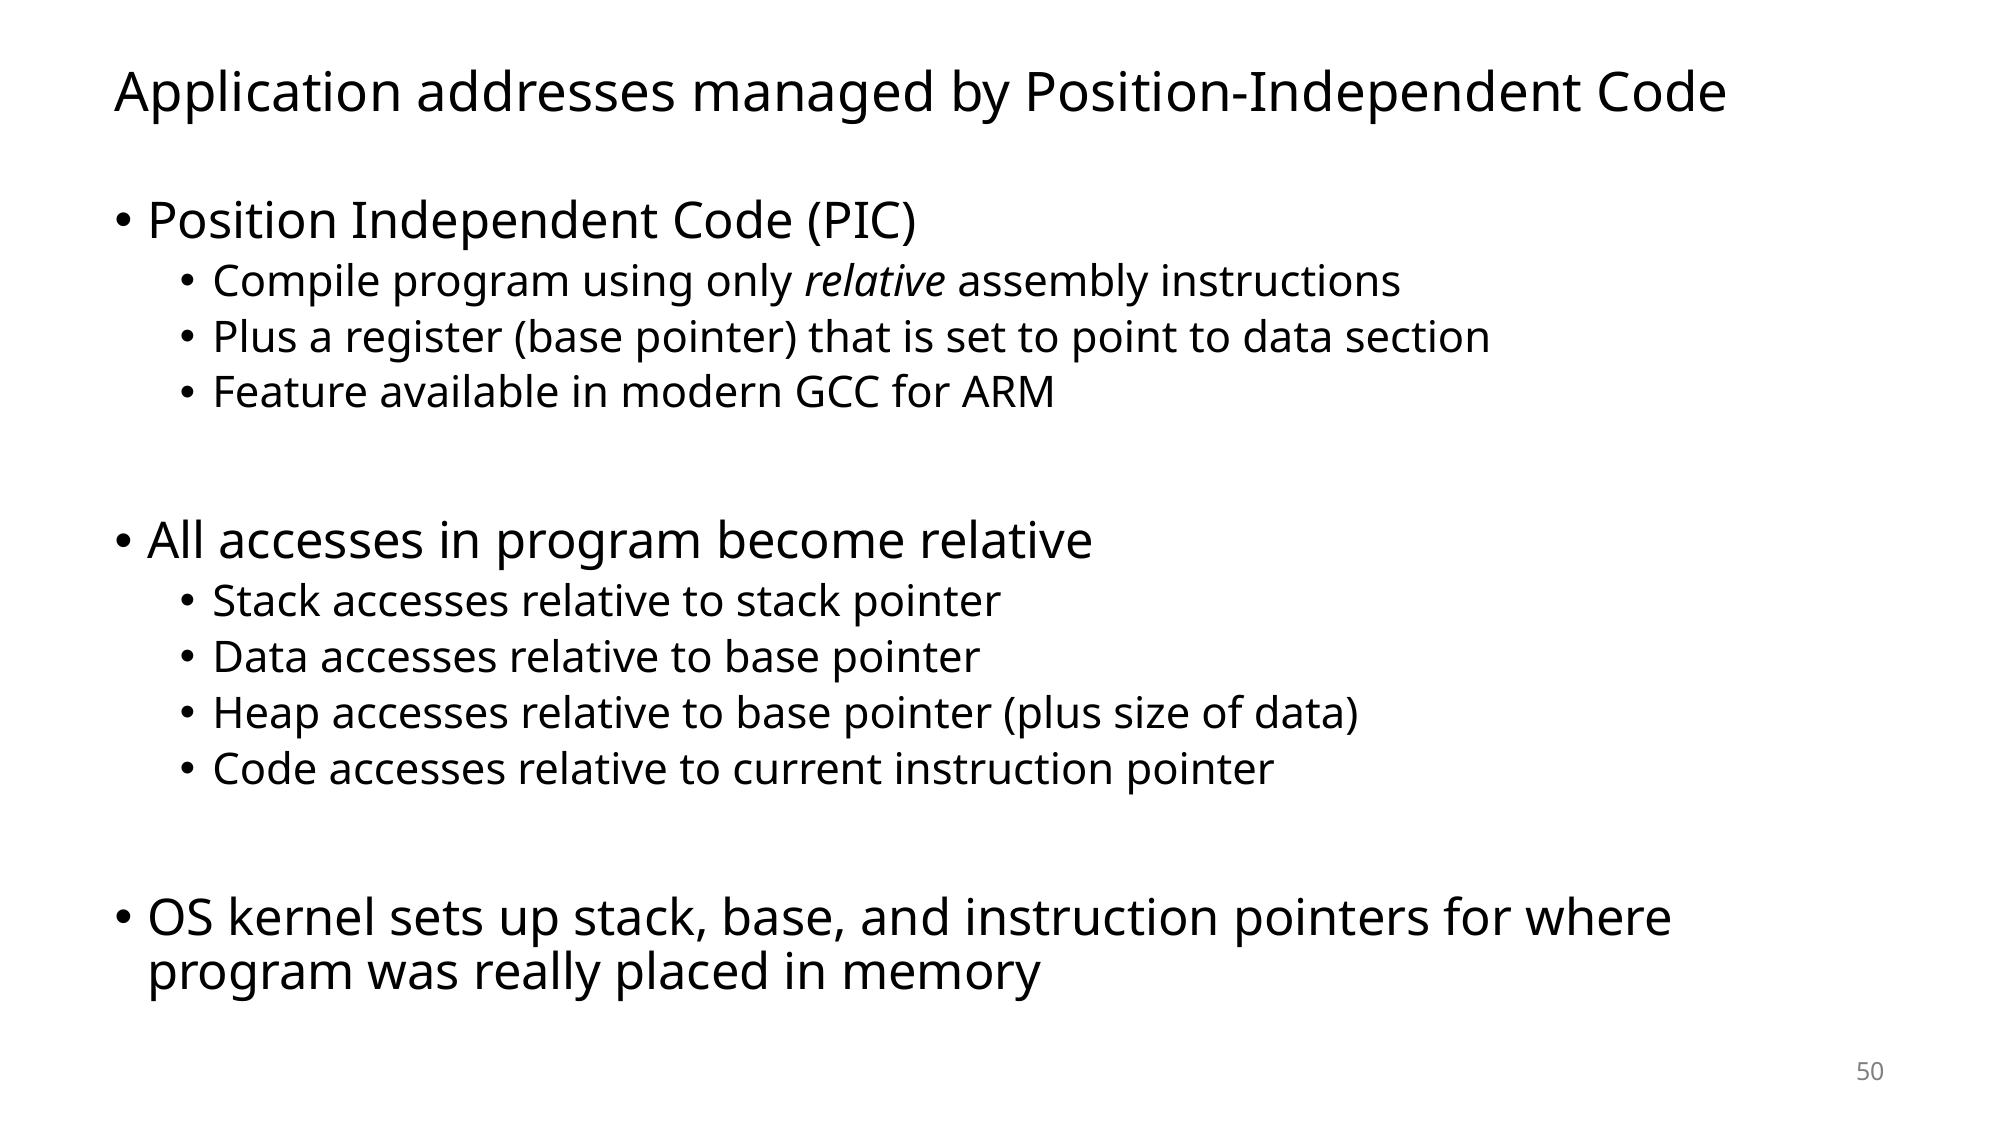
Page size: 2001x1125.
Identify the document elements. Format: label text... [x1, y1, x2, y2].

slide_number 50 [1749, 1042, 1900, 1103]
title Application addresses managed by Position-Independent Code [99, 37, 1900, 150]
list Position Independent Code (PIC) Compile program using only relative assembly instructions Plus a register (base pointer) that is set to point to data section Feature available in modern GCC for ARM All accesses in program become relative Stack accesses relative to stack pointer Data accesses relative to base pointer Heap accesses relative to base pointer (plus size of data) Code accesses relative to current instruction pointer OS kernel sets up stack, base, and instruction pointers for where program was really placed in memory [99, 187, 1900, 1013]
